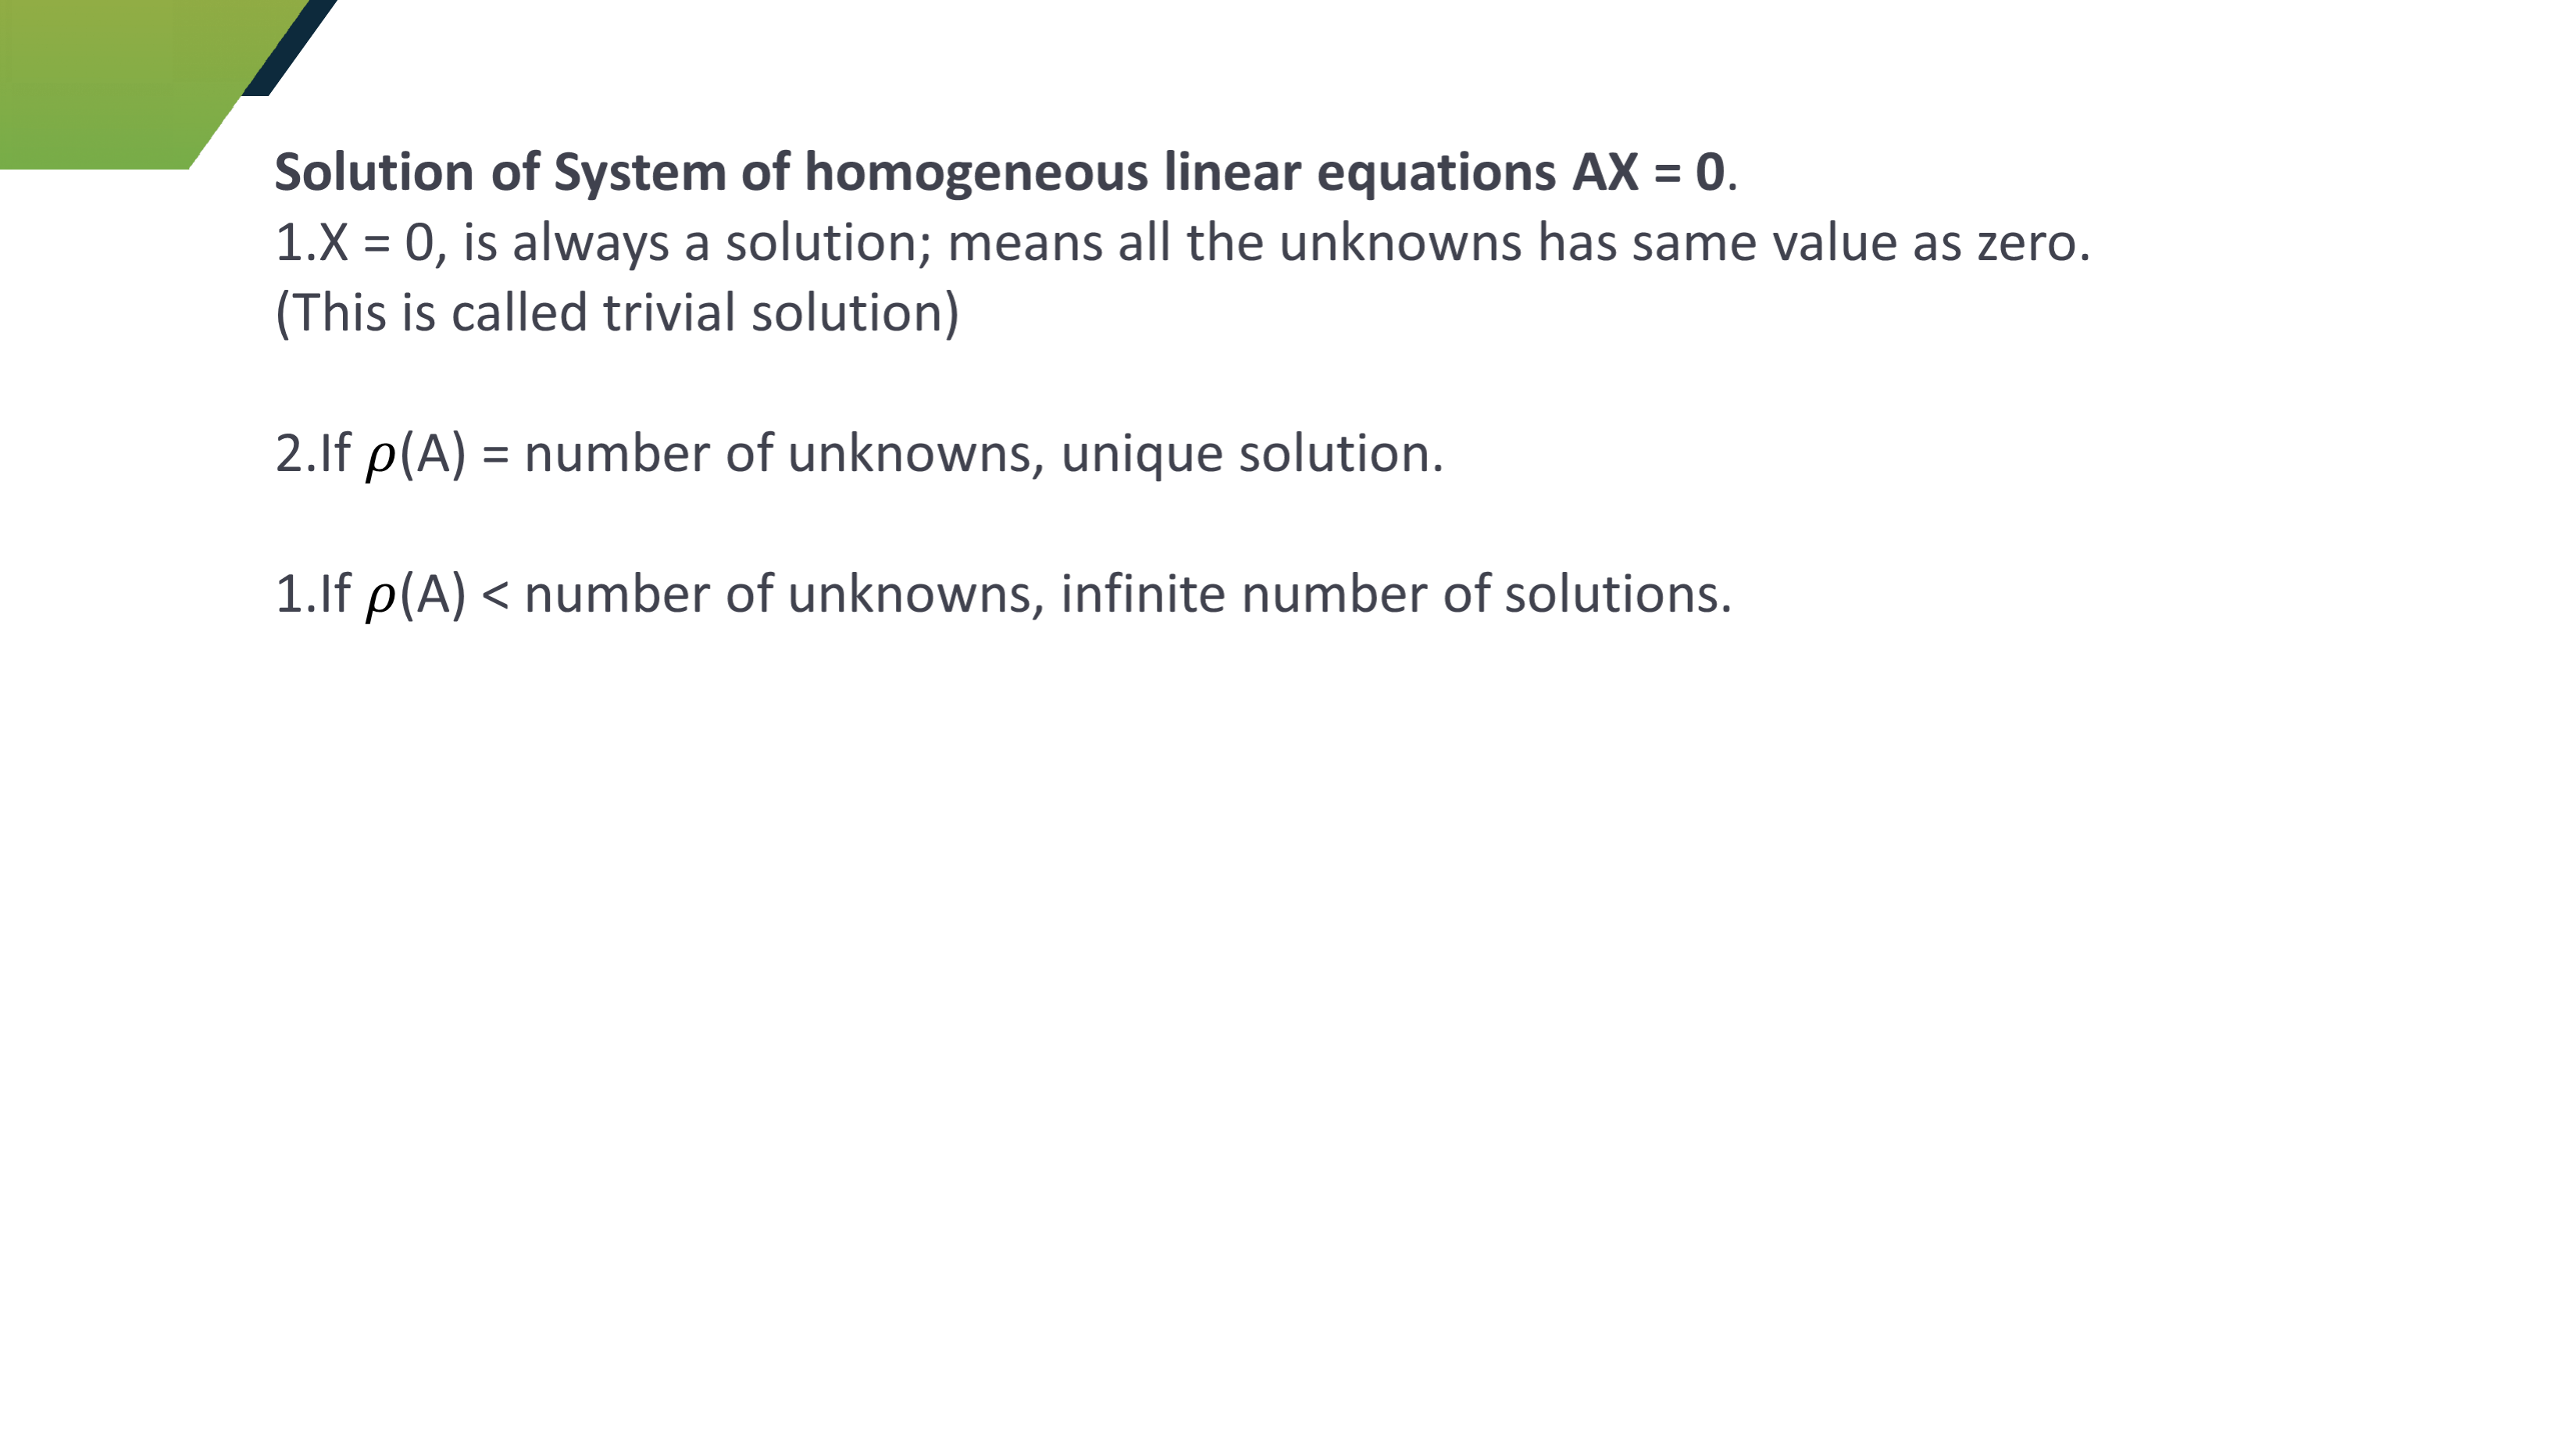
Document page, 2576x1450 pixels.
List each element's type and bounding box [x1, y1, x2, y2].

text_box [262, 129, 2157, 638]
picture [0, 0, 309, 170]
